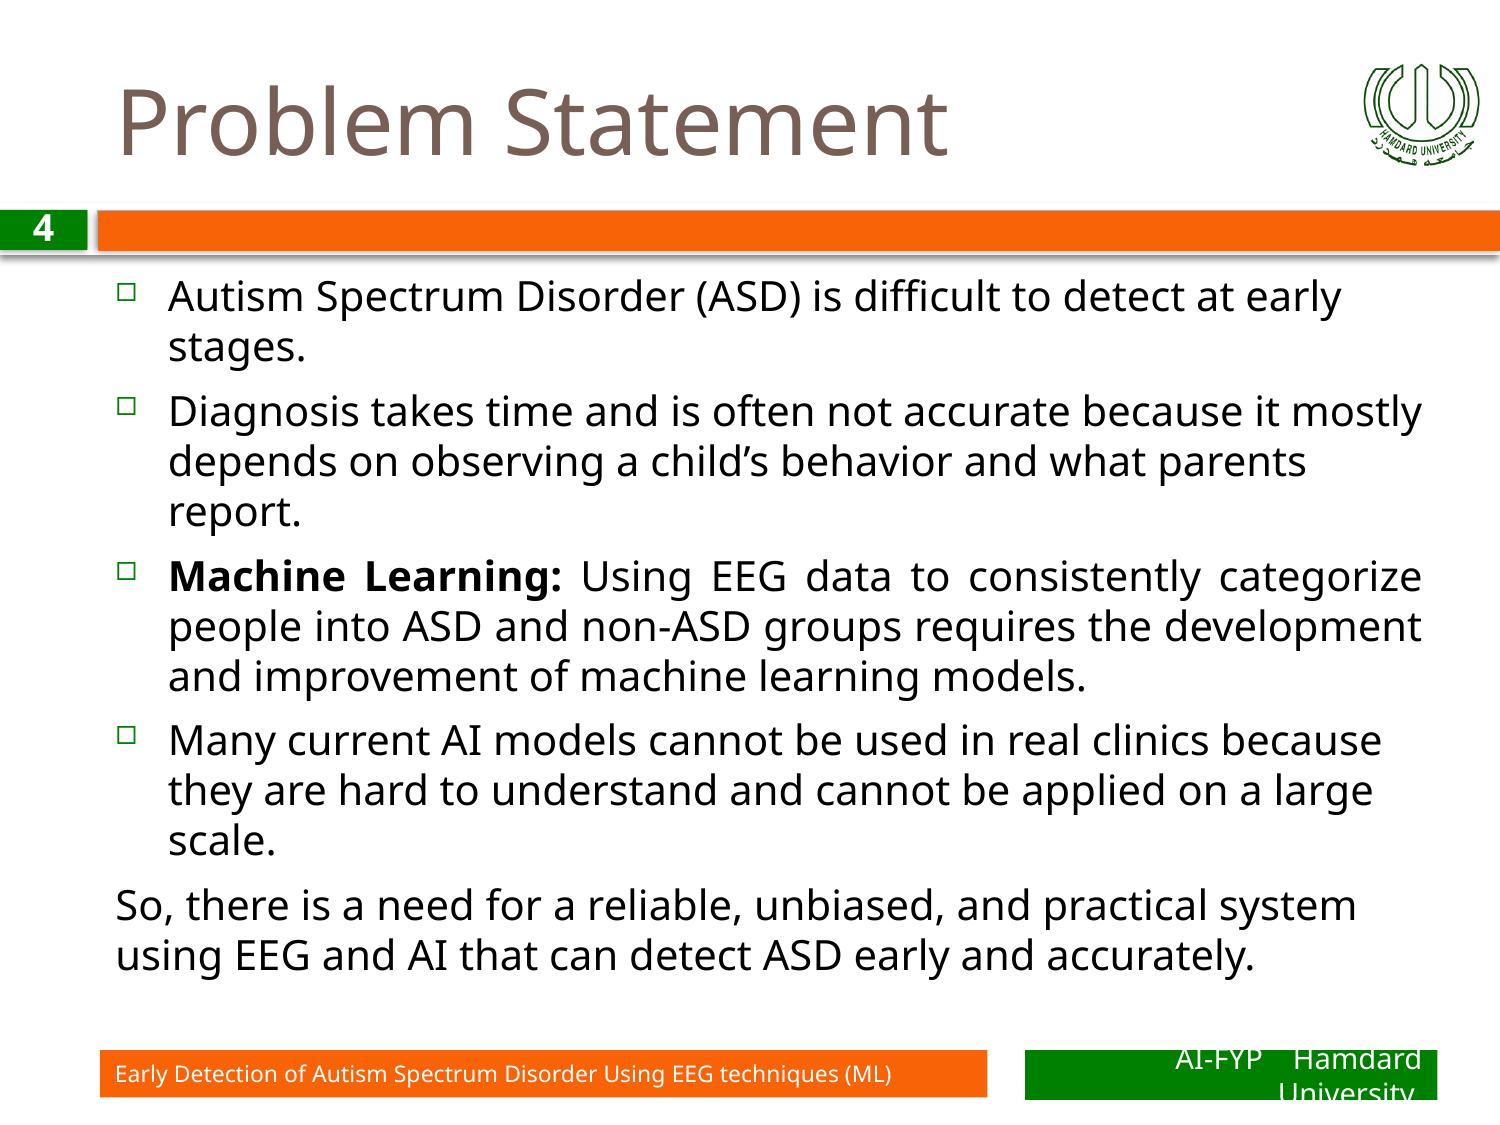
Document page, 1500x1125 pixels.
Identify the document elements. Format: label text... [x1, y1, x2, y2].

title Problem Statement [100, 37, 1350, 200]
slide_number AI-FYP Hamdard University [1025, 1050, 1438, 1100]
list Autism Spectrum Disorder (ASD) is difficult to detect at early stages. Diagnosis takes time and is often not accurate because it mostly depends on observing a child’s behavior and what parents report. Machine Learning: Using EEG data to consistently categorize people into ASD and non-ASD groups requires the development and improvement of machine learning models. Many current AI models cannot be used in real clinics because they are hard to understand and cannot be applied on a large scale. So, there is a need for a reliable, unbiased, and practical system using EEG and AI that can detect ASD early and accurately. [100, 262, 1438, 1000]
footer Early Detection of Autism Spectrum Disorder Using EEG techniques (ML) [99, 1050, 988, 1098]
picture [1362, 62, 1483, 168]
slide_number 4 [0, 209, 88, 250]
